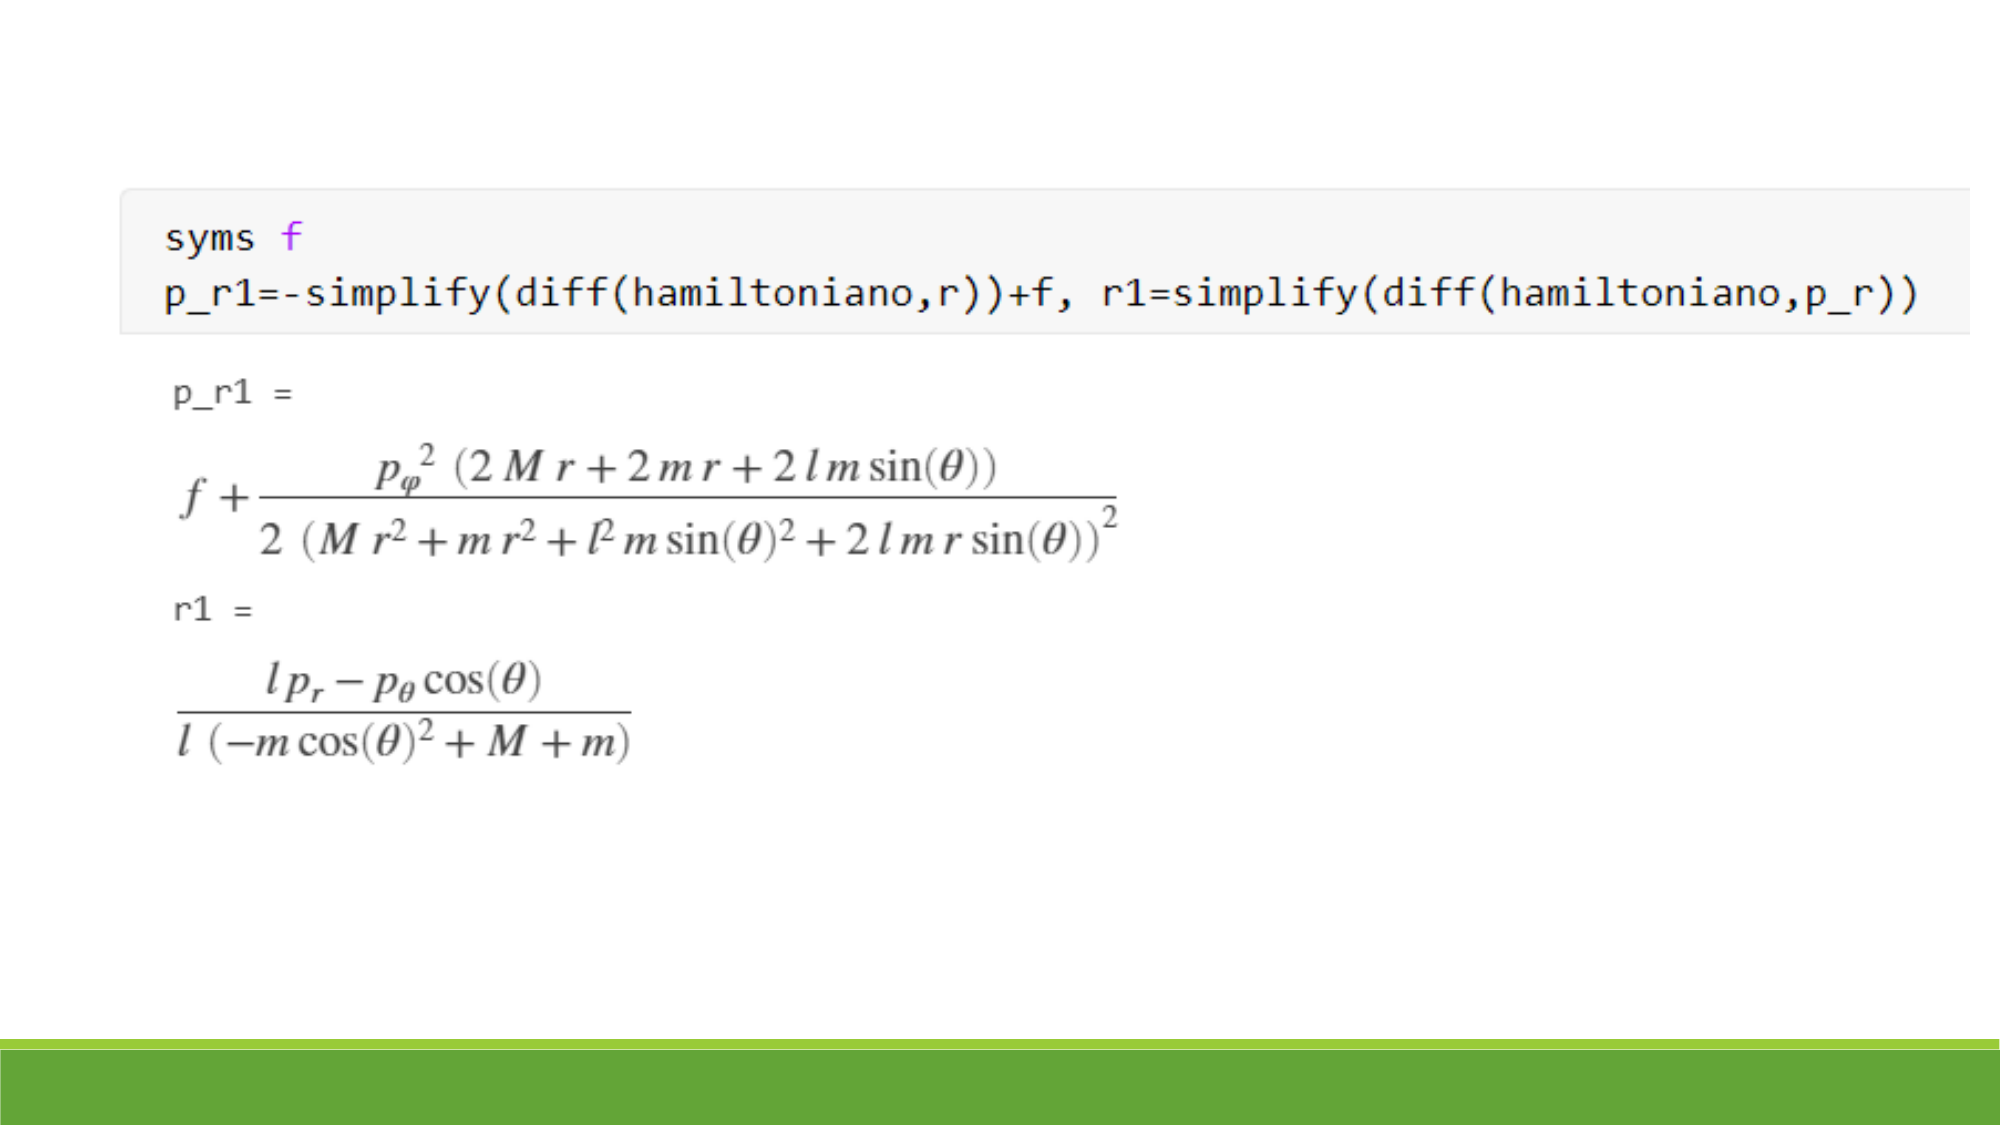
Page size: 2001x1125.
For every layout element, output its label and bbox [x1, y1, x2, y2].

picture [117, 170, 1971, 795]
